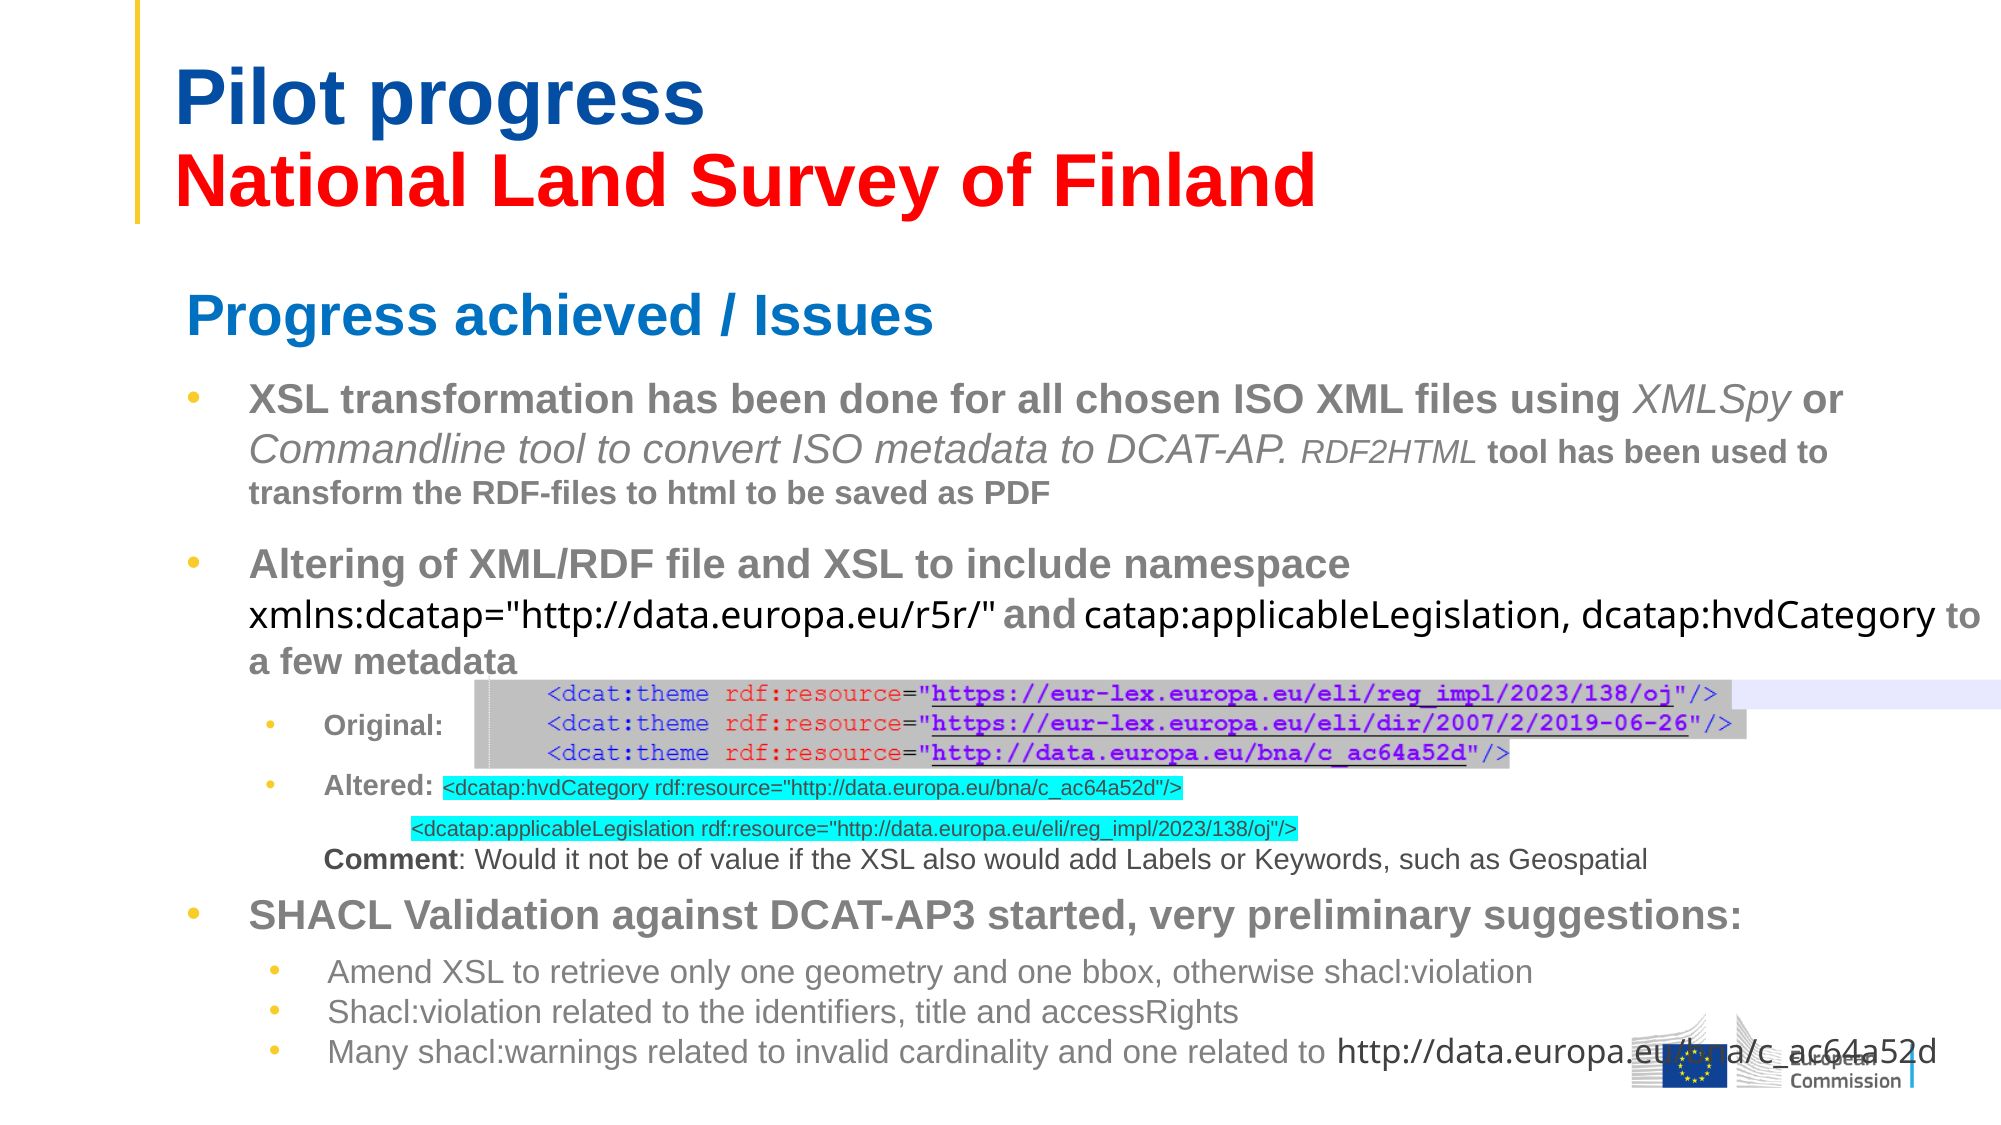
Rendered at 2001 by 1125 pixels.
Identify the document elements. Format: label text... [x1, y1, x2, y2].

picture [1631, 1013, 1915, 1091]
list Progress achieved / Issues XSL transformation has been done for all chosen ISO XML files using XMLSpy or Commandline tool to convert ISO metadata to DCAT-AP. RDF2HTML tool has been used to transform the RDF-files to html to be saved as PDF Altering of XML/RDF file and XSL to include namespace xmlns:dcatap="http://data.europa.eu/r5r/" and catap:applicableLegislation, dcatap:hvdCategory to a few metadata Original: Altered: <dcatap:hvdCategory rdf:resource="http://data.europa.eu/bna/c_ac64a52d"/> <dcatap:applicableLegislation rdf:resource="http://data.europa.eu/eli/reg_impl/2023/138/oj"/> Comment: Would it not be of value if the XSL also would add Labels or Keywords, such as Geospatial SHACL Validation against DCAT-AP3 started, very preliminary suggestions: Amend XSL to retrieve only one geometry and one bbox, otherwise shacl:violation Shacl:violation related to the identifiers, title and accessRights Many shacl:warnings related to invalid cardinality and one related to http://data.europa.eu/bna/c_ac64a52d [158, 269, 2000, 954]
picture [474, 675, 2001, 770]
title Pilot progress National Land Survey of Finland [159, 94, 1843, 223]
